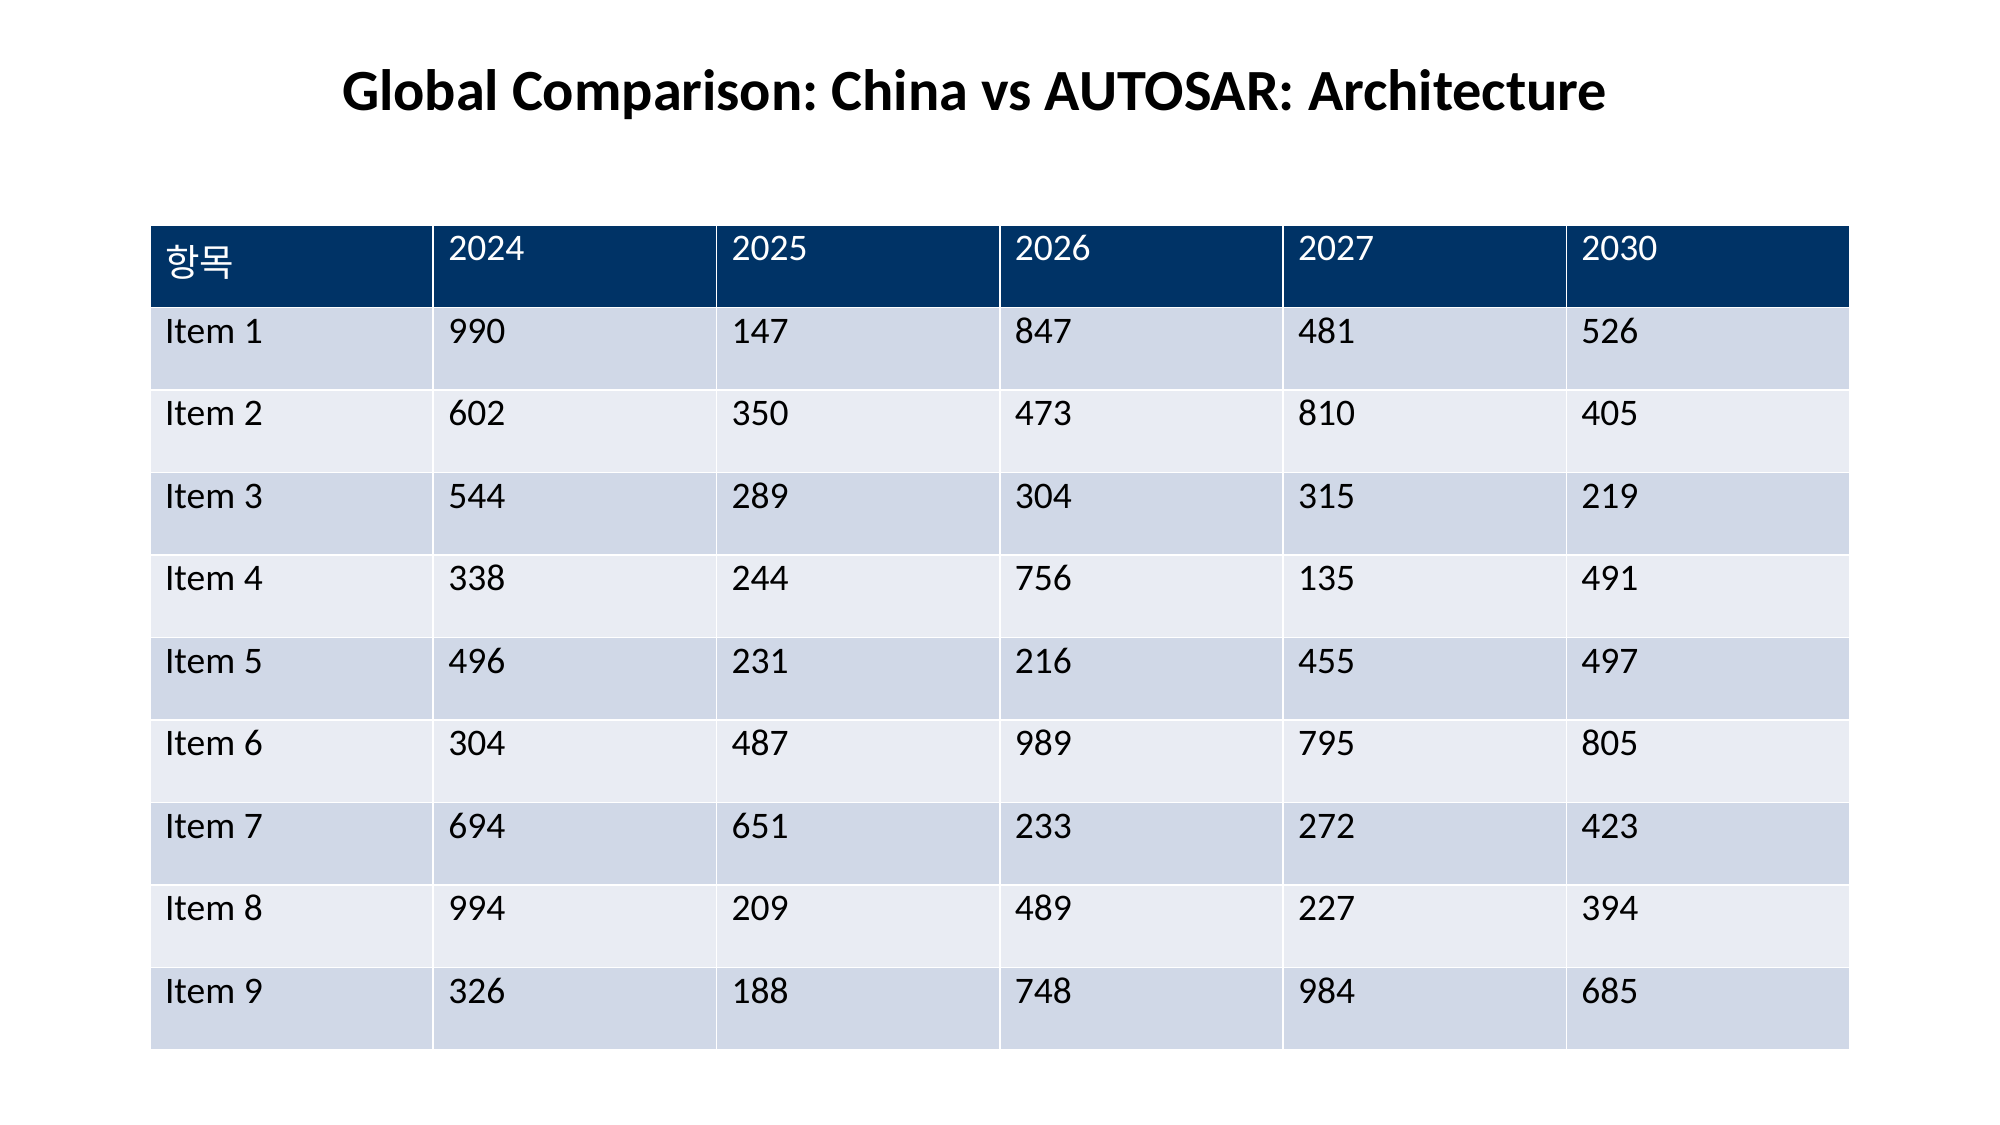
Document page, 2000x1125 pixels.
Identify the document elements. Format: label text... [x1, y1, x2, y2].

table_cell 423 [1567, 803, 1849, 884]
table_cell 326 [434, 968, 716, 1049]
table_cell 989 [1001, 721, 1282, 802]
table_header 항목 [151, 226, 432, 307]
table_cell 272 [1284, 803, 1566, 884]
table_cell 216 [1001, 638, 1282, 719]
table_cell Item 1 [151, 308, 432, 389]
table_cell 147 [717, 308, 999, 389]
table_cell 315 [1284, 473, 1566, 554]
table_cell 651 [717, 803, 999, 884]
table_cell 487 [717, 721, 999, 802]
table_cell 188 [717, 968, 999, 1049]
table_cell 748 [1001, 968, 1282, 1049]
table_cell Item 7 [151, 803, 432, 884]
table_cell 805 [1567, 721, 1849, 802]
table_cell Item 9 [151, 968, 432, 1049]
table_cell 394 [1567, 886, 1849, 967]
table_cell 685 [1567, 968, 1849, 1049]
table_cell 544 [434, 473, 716, 554]
table_cell 219 [1567, 473, 1849, 554]
table_cell 847 [1001, 308, 1282, 389]
table_cell 795 [1284, 721, 1566, 802]
table_cell 338 [434, 556, 716, 637]
table_cell 455 [1284, 638, 1566, 719]
table_cell 135 [1284, 556, 1566, 637]
table_cell Item 3 [151, 473, 432, 554]
table_cell 984 [1284, 968, 1566, 1049]
table_cell 231 [717, 638, 999, 719]
table_cell 994 [434, 886, 716, 967]
table_cell Item 4 [151, 556, 432, 637]
table_cell 491 [1567, 556, 1849, 637]
text_box Global Comparison: China vs AUTOSAR: Architecture [327, 45, 1623, 130]
table_cell 694 [434, 803, 716, 884]
table_cell 473 [1001, 391, 1282, 472]
table_cell Item 5 [151, 638, 432, 719]
table_cell 602 [434, 391, 716, 472]
table_cell 496 [434, 638, 716, 719]
table_cell 209 [717, 886, 999, 967]
table_cell 756 [1001, 556, 1282, 637]
table_header 2025 [717, 226, 999, 307]
table_header 2030 [1567, 226, 1849, 307]
table_cell 526 [1567, 308, 1849, 389]
table_cell 227 [1284, 886, 1566, 967]
table_cell 233 [1001, 803, 1282, 884]
table_cell 810 [1284, 391, 1566, 472]
table_cell 405 [1567, 391, 1849, 472]
table_cell 489 [1001, 886, 1282, 967]
table_cell 304 [1001, 473, 1282, 554]
table_cell Item 8 [151, 886, 432, 967]
table_cell 244 [717, 556, 999, 637]
table_header 2026 [1001, 226, 1282, 307]
table_cell 289 [717, 473, 999, 554]
table_cell 497 [1567, 638, 1849, 719]
table_cell 304 [434, 721, 716, 802]
table_header 2024 [434, 226, 716, 307]
table_cell 481 [1284, 308, 1566, 389]
table_cell Item 2 [151, 391, 432, 472]
table_cell 350 [717, 391, 999, 472]
table_cell Item 6 [151, 721, 432, 802]
table_cell 990 [434, 308, 716, 389]
table_header 2027 [1284, 226, 1566, 307]
